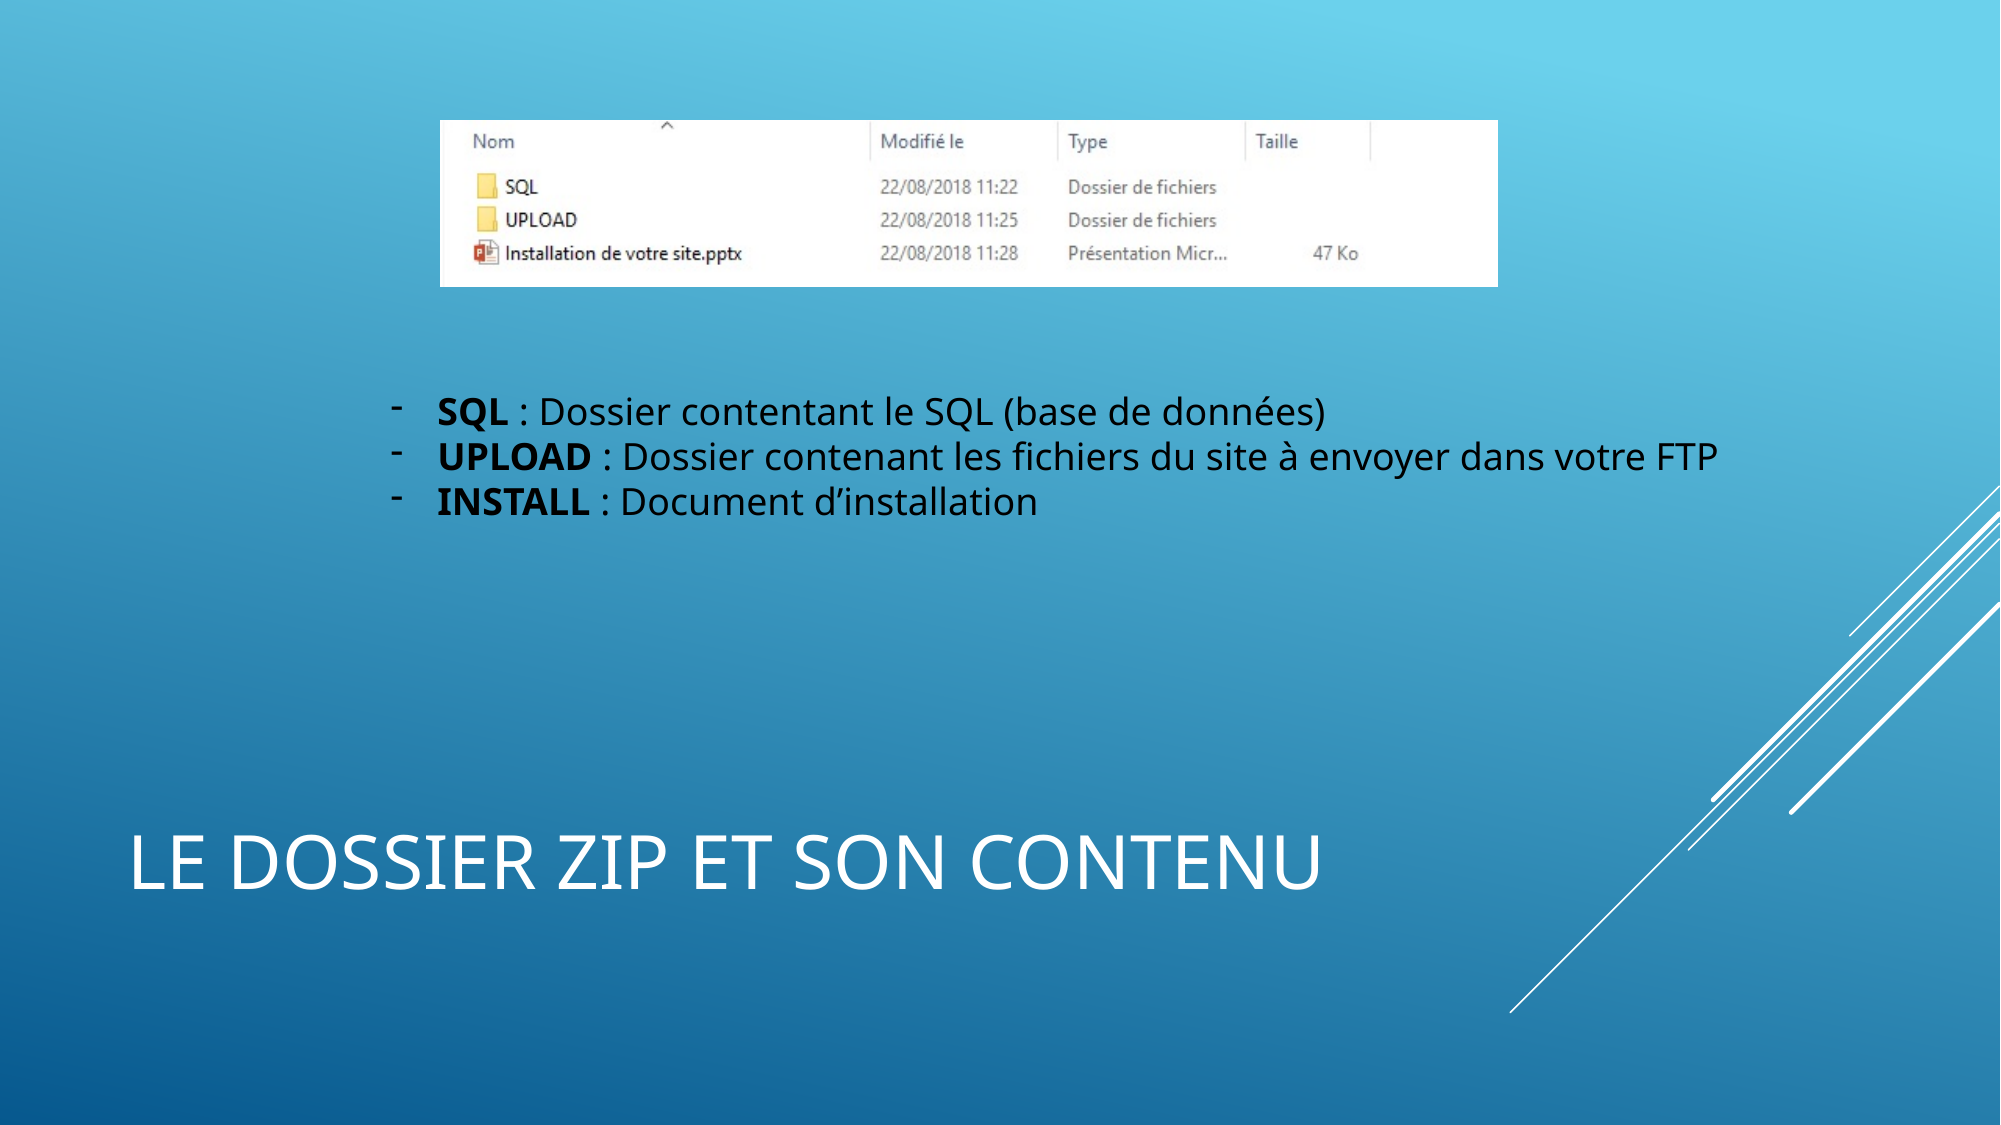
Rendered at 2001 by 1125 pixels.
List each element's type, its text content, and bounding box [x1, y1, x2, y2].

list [439, 120, 1499, 287]
text_box SQL : Dossier contentant le SQL (base de données) UPLOAD : Dossier contenant les fichiers du site à envoyer dans votre FTP INSTALL : Document d’installation [375, 381, 1735, 531]
title LE dossier zip et son contenu [112, 736, 1513, 984]
